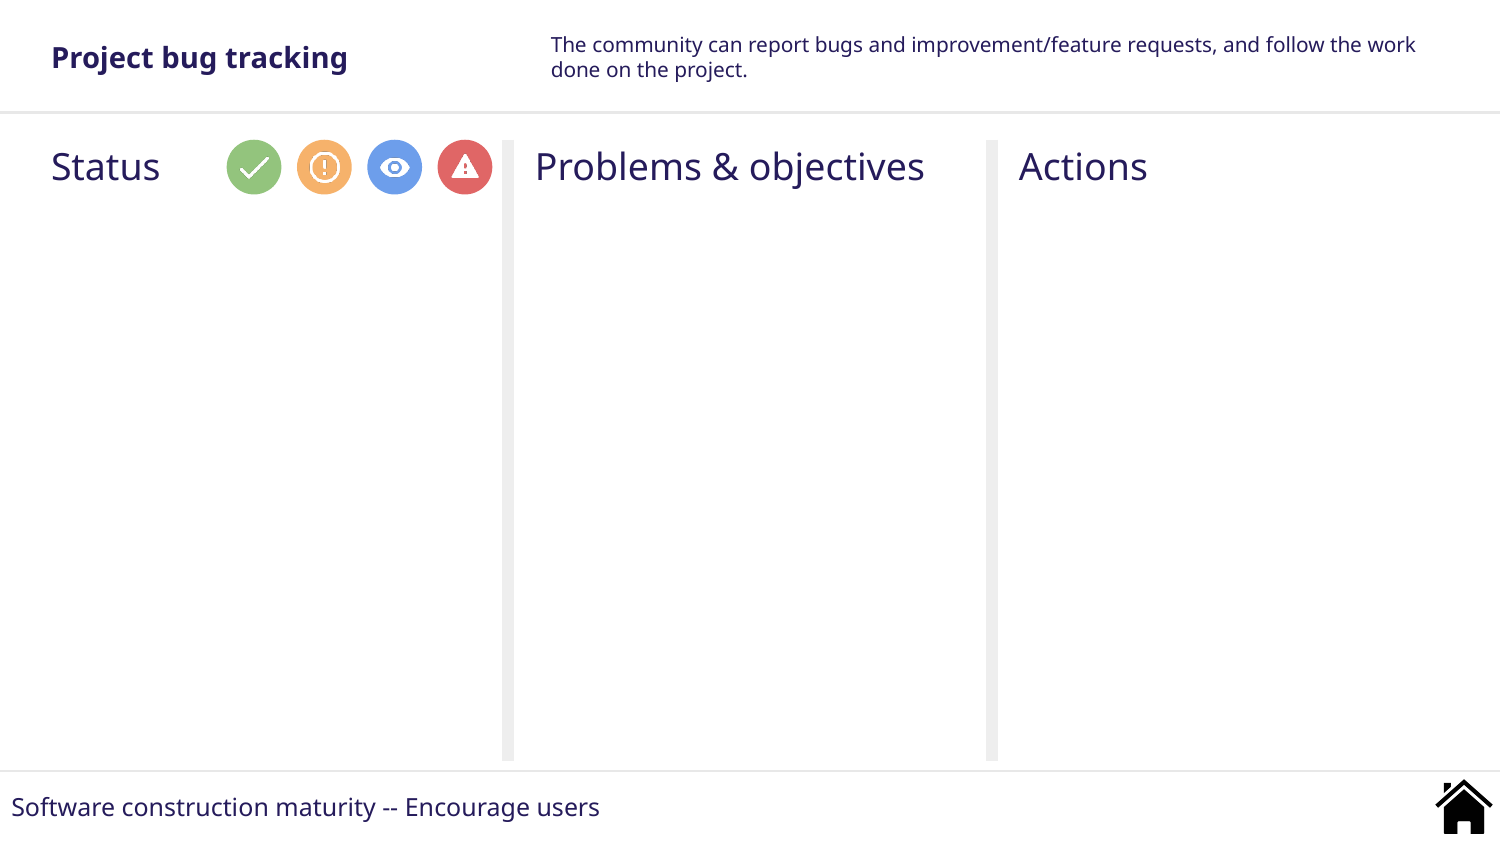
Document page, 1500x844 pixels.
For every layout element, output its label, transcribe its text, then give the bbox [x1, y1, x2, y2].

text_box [226, 139, 282, 195]
picture [1435, 779, 1493, 834]
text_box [437, 139, 493, 195]
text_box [296, 139, 352, 195]
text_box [367, 139, 423, 195]
list The community can report bugs and improvement/feature requests, and follow the work done on the project. [539, 15, 1461, 98]
list Software construction maturity -- Encourage users [0, 769, 1430, 844]
list Problems & objectives [523, 131, 977, 769]
title Project bug tracking [39, 15, 524, 98]
list Actions [1007, 131, 1461, 770]
list Status [39, 131, 493, 769]
